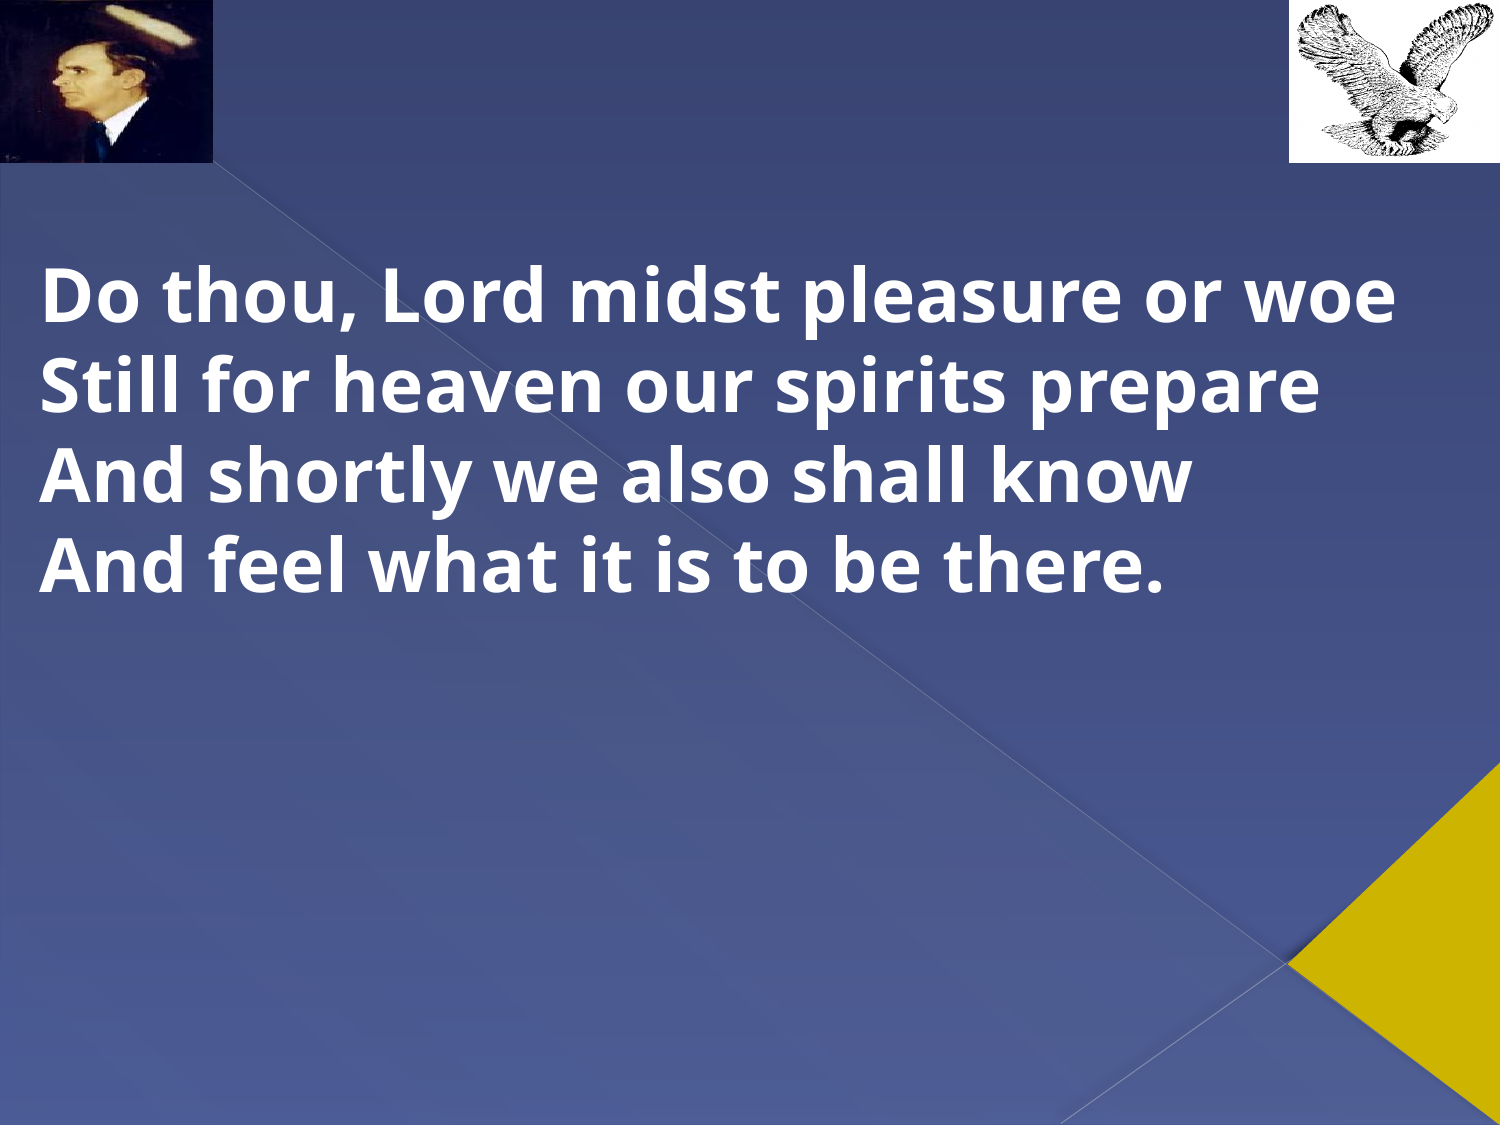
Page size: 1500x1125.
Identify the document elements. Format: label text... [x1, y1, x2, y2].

text_box [1285, 760, 1500, 1125]
picture [0, 0, 213, 163]
text_box Do thou, Lord midst pleasure or woe Still for heaven our spirits prepare And shortly we also shall know And feel what it is to be there. [24, 149, 1500, 615]
picture [1288, 0, 1500, 163]
